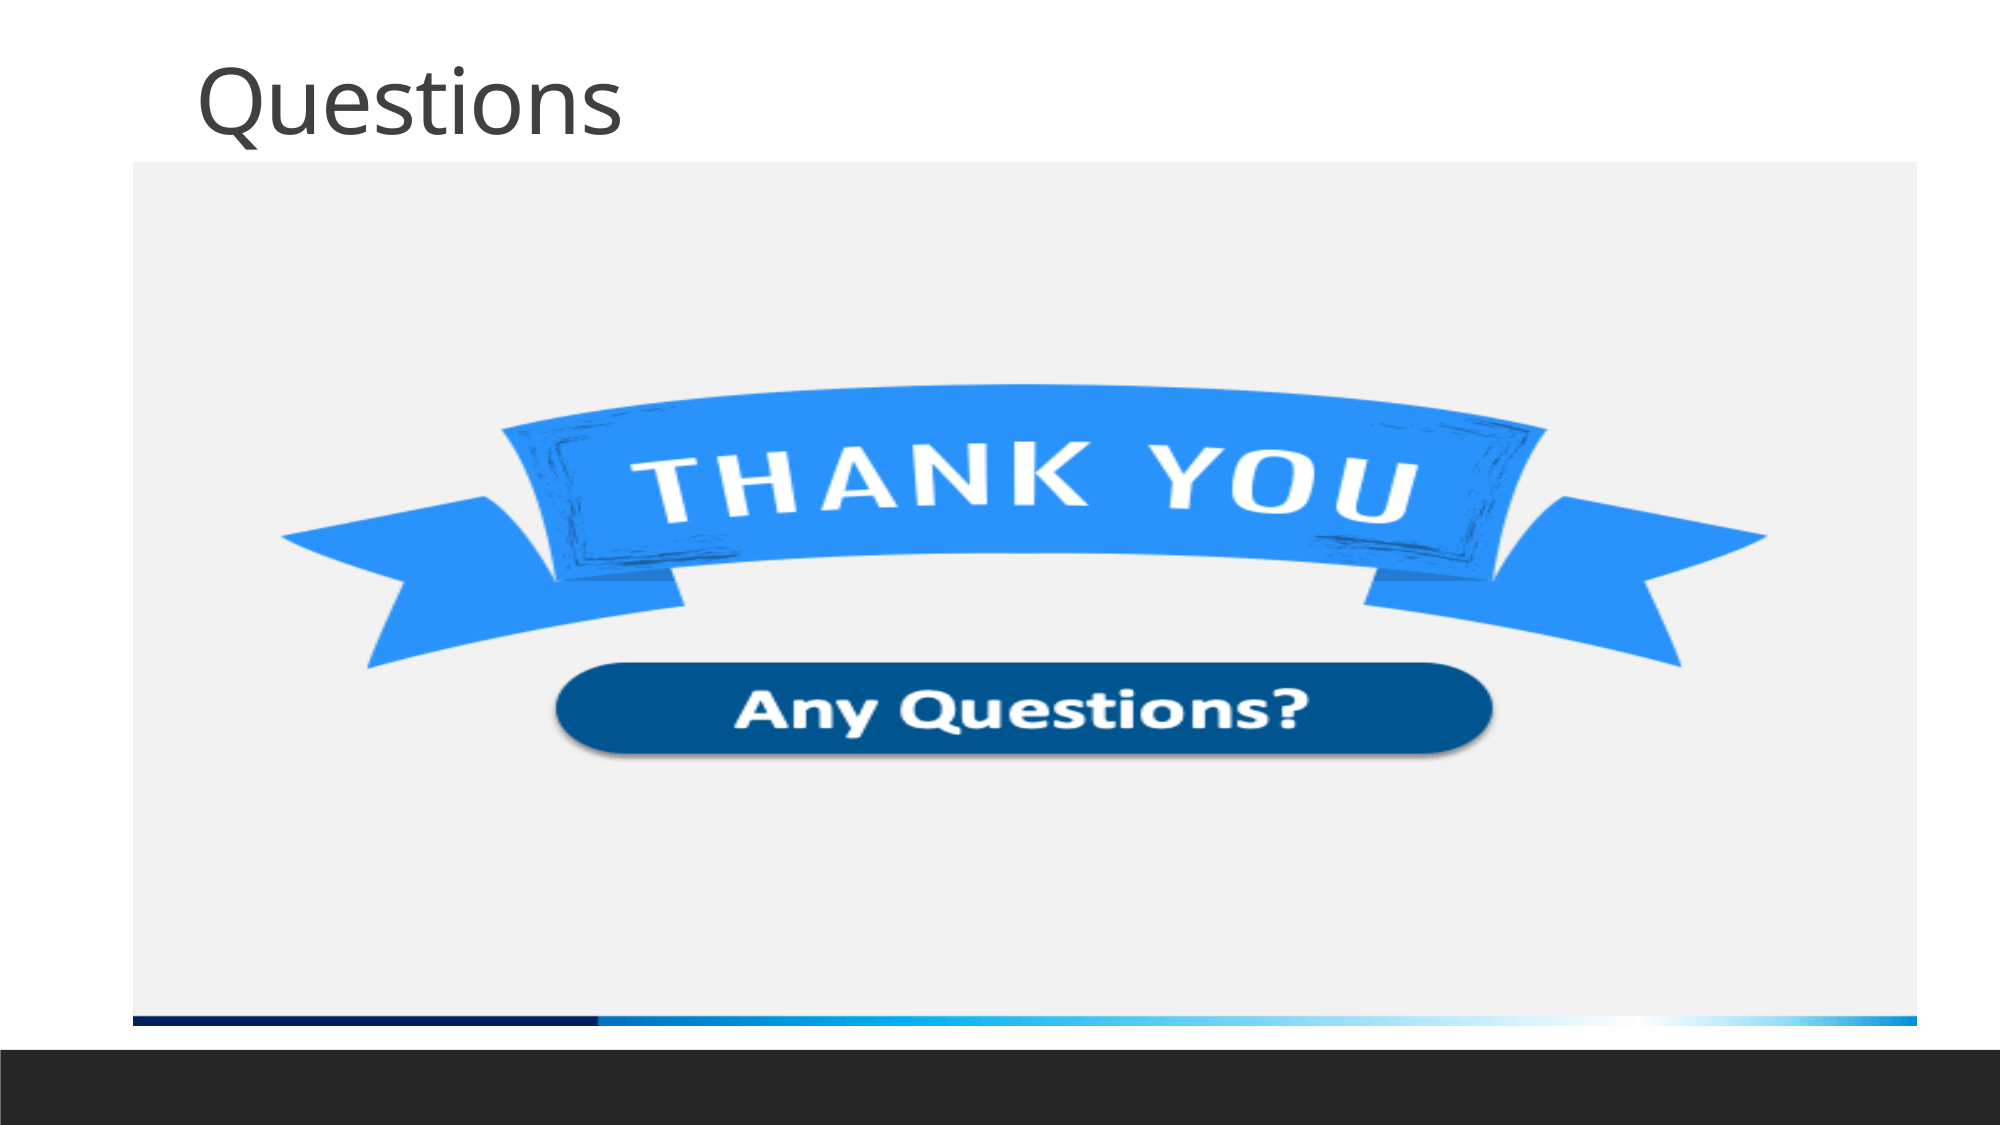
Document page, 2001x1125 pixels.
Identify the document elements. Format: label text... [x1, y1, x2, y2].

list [133, 161, 1917, 1026]
title Questions [180, 47, 1830, 159]
